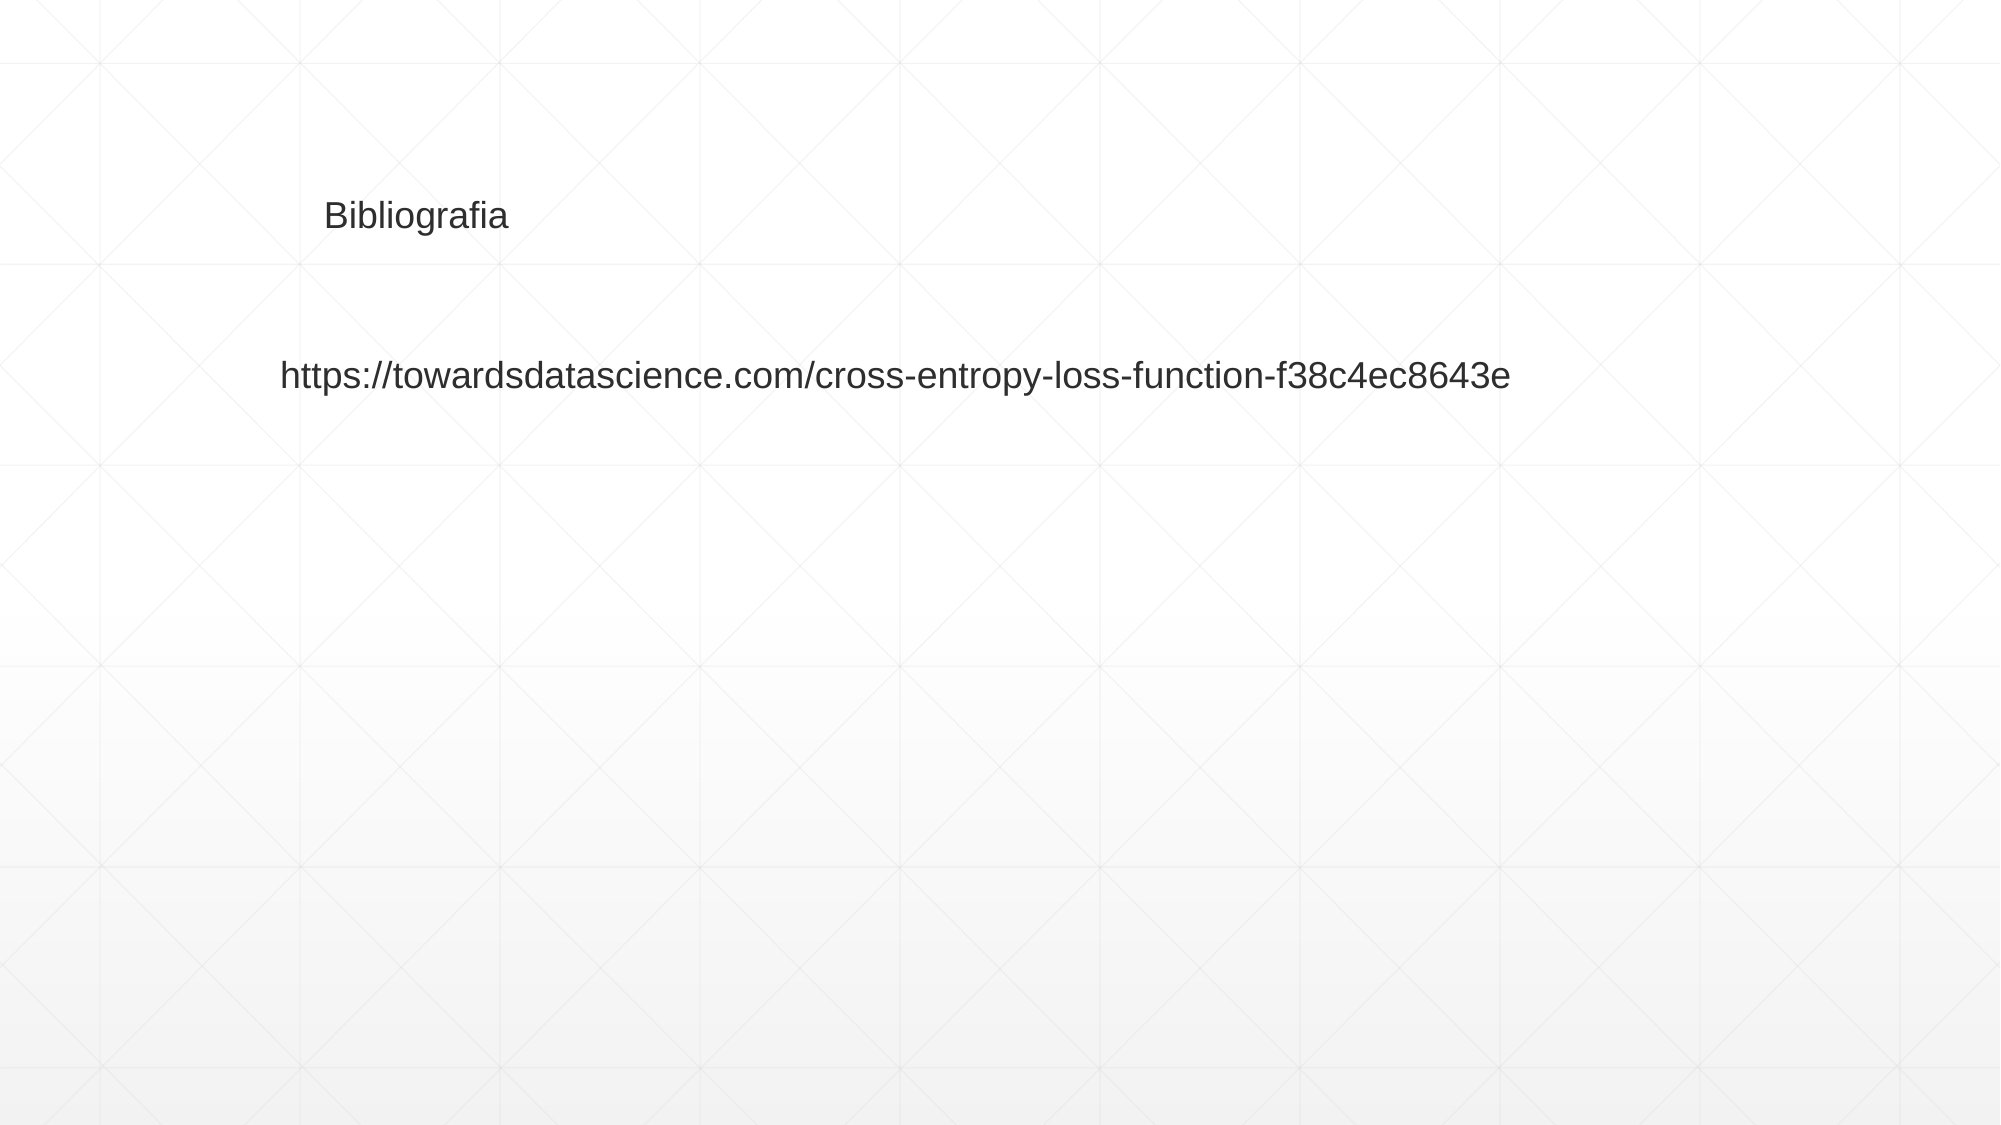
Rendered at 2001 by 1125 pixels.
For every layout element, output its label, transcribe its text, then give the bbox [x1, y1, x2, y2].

text_box Bibliografia [309, 183, 524, 244]
text_box https://towardsdatascience.com/cross-entropy-loss-function-f38c4ec8643e [265, 343, 1527, 403]
